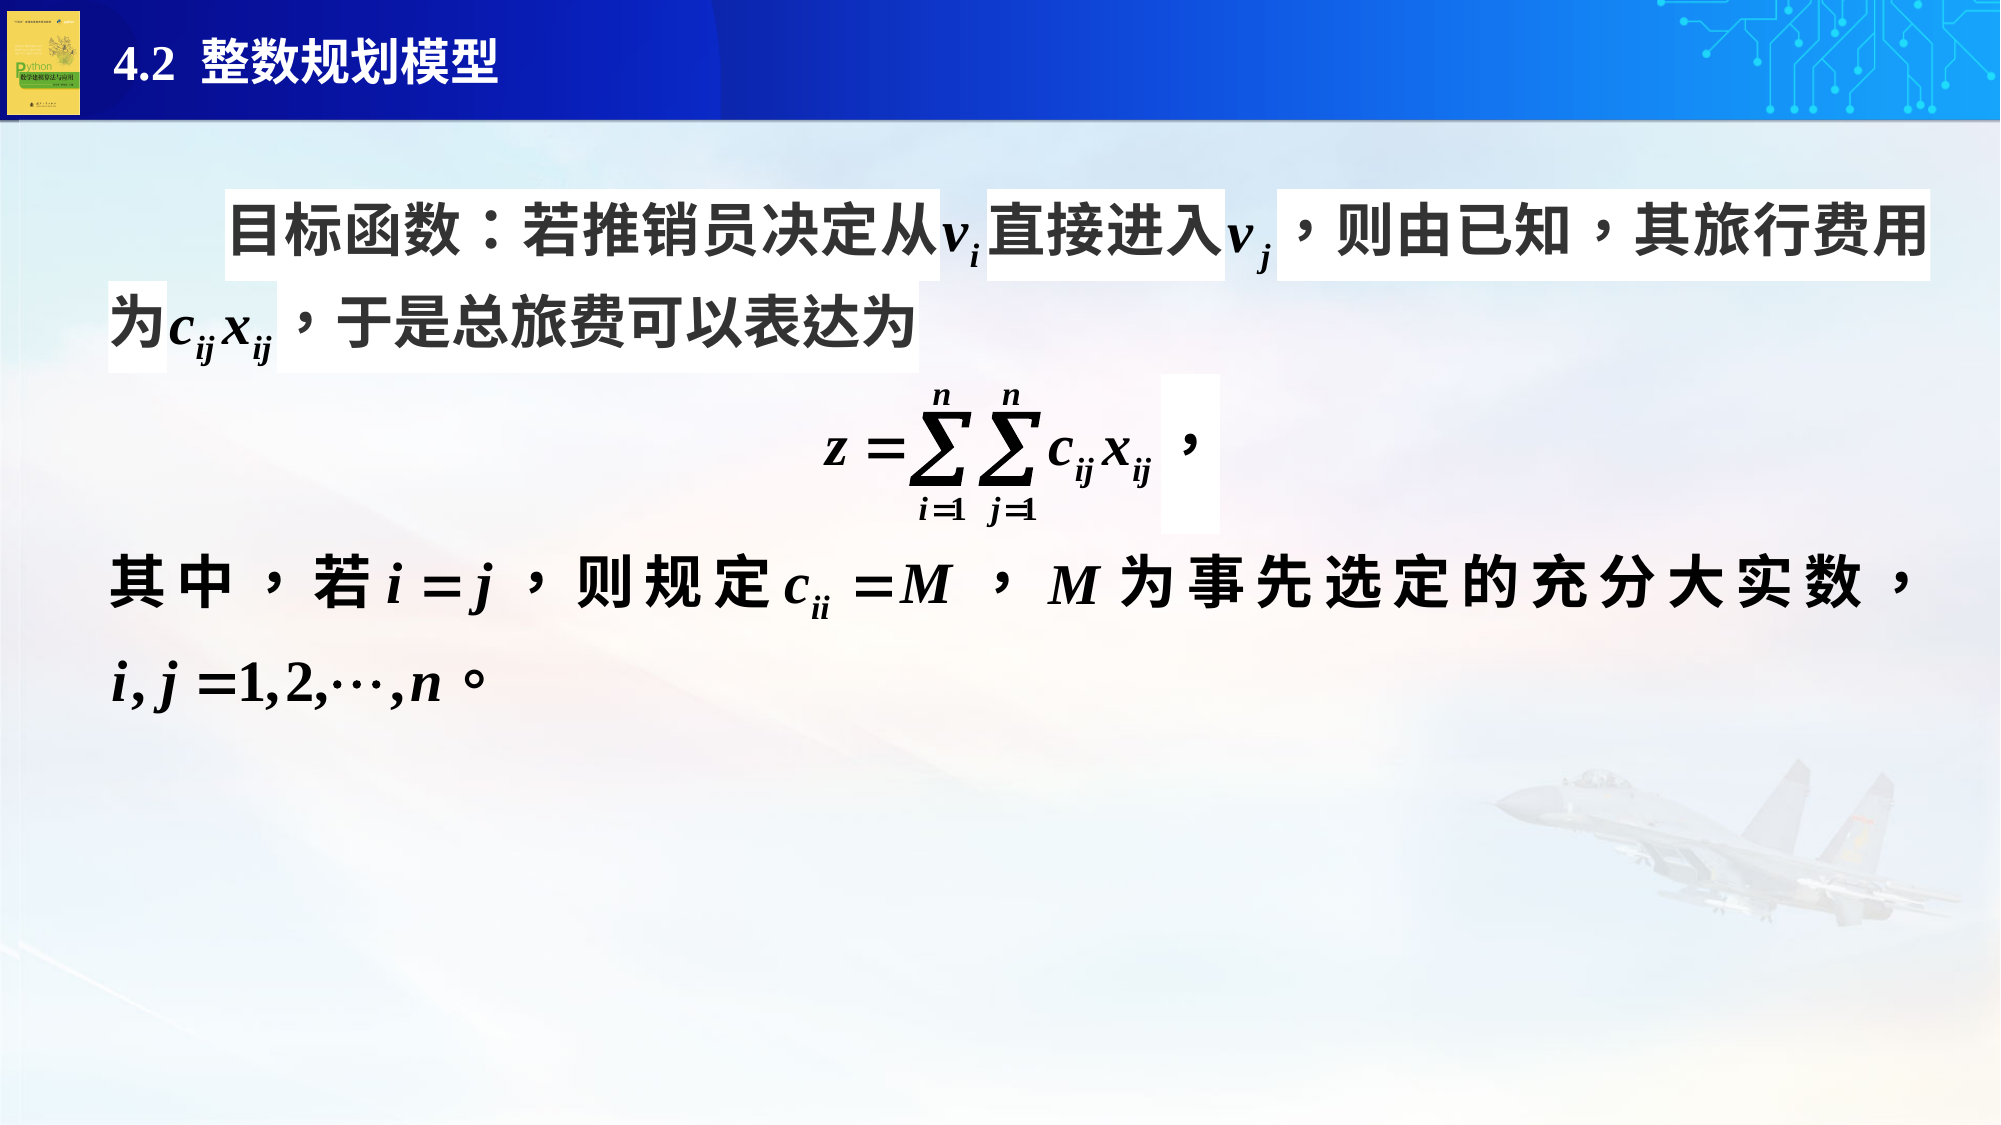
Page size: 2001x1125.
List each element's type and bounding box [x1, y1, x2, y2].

text_box [108, 188, 1931, 1087]
picture [0, 0, 2001, 1125]
